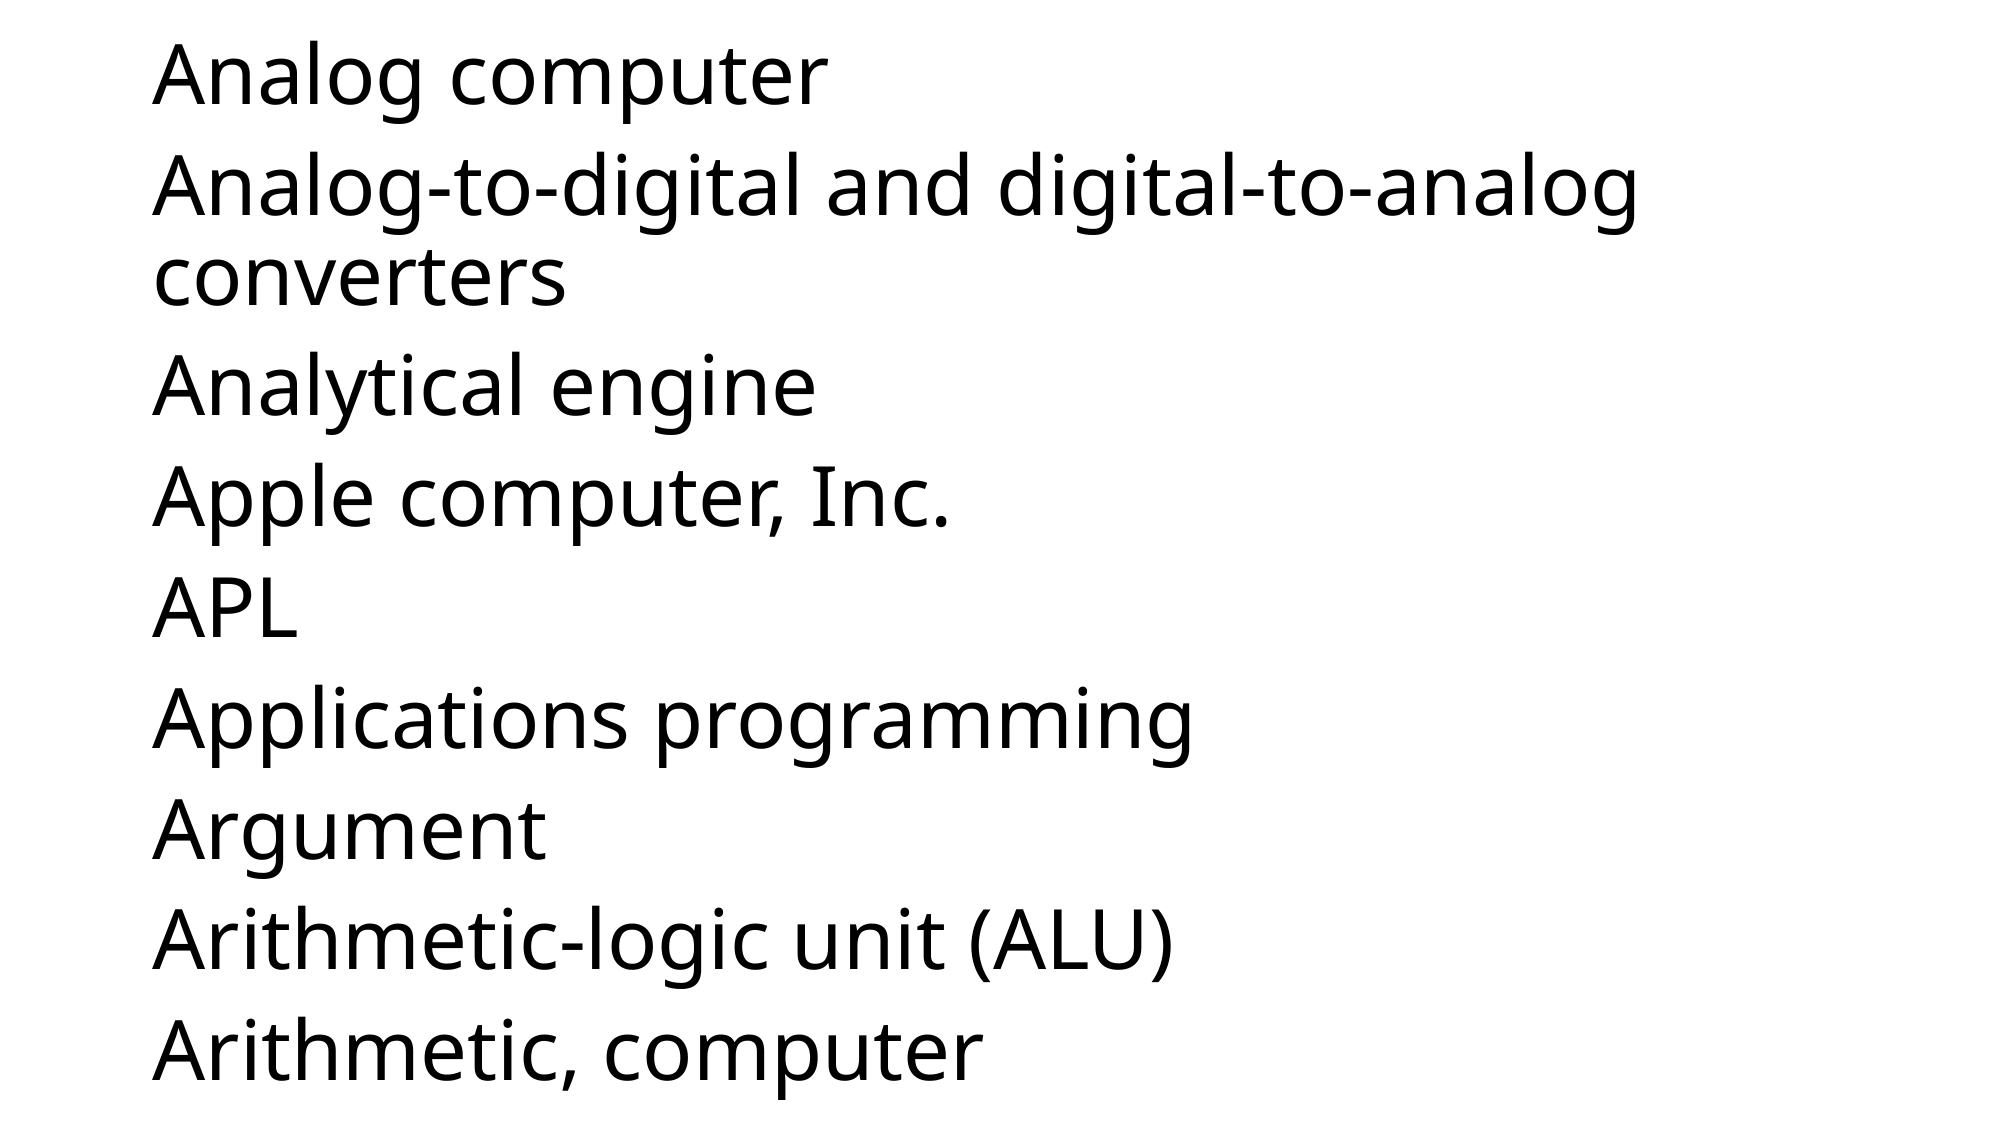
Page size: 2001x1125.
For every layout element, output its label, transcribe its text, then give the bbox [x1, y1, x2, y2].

list Analog computer Analog-to-digital and digital-to-analog converters Analytical engine Apple computer, Inc. APL Applications programming Argument Arithmetic-logic unit (ALU) Arithmetic, computer Artificial intelligence (AI) [137, 24, 1863, 1014]
